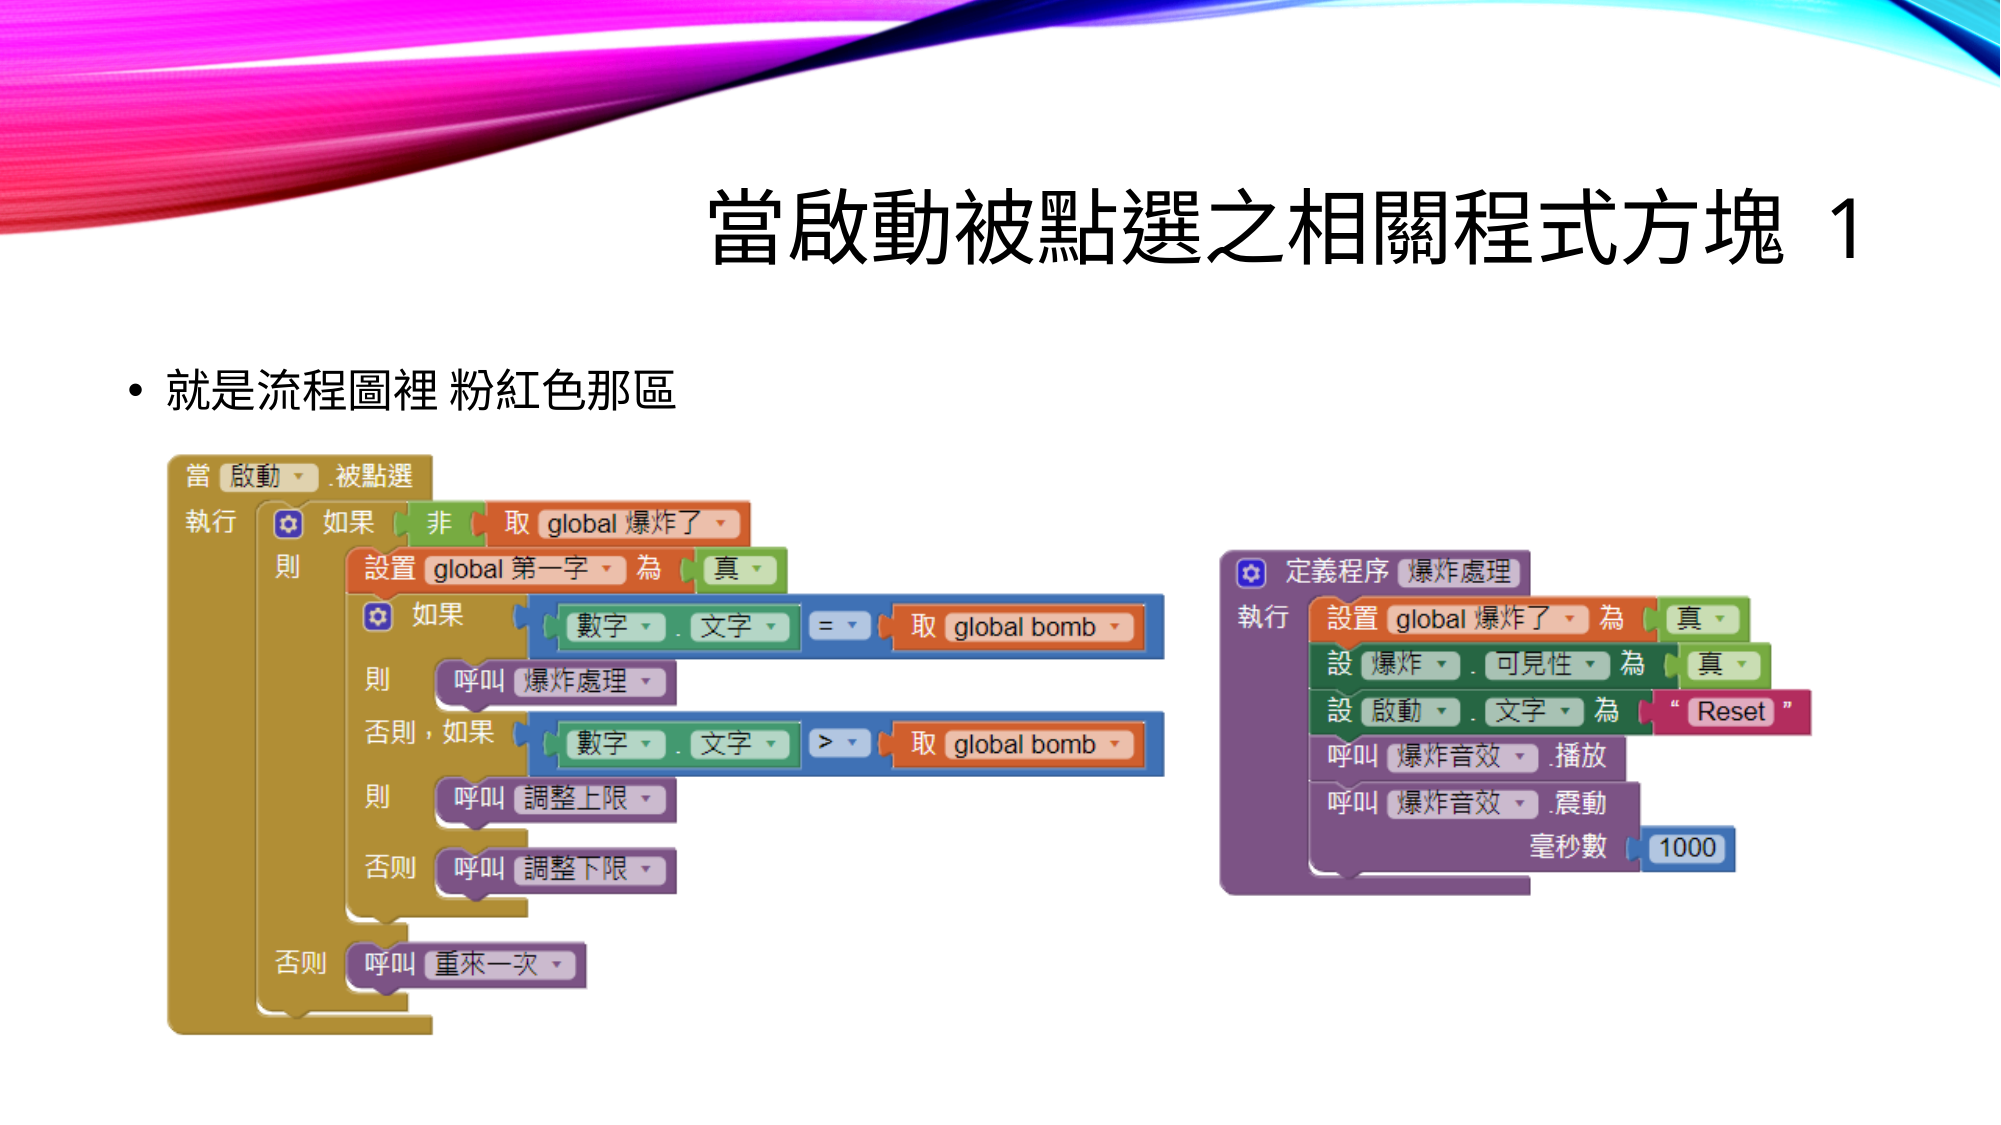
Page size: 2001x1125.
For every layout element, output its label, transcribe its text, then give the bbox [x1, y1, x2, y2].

picture [0, 0, 2000, 237]
title 當啟動被點選之相關程式方塊 1 [474, 125, 1888, 338]
picture [158, 439, 1842, 1043]
picture [1910, 0, 2000, 45]
picture [1890, 0, 2000, 75]
list 就是流程圖裡 粉紅色那區 [112, 360, 1888, 1021]
